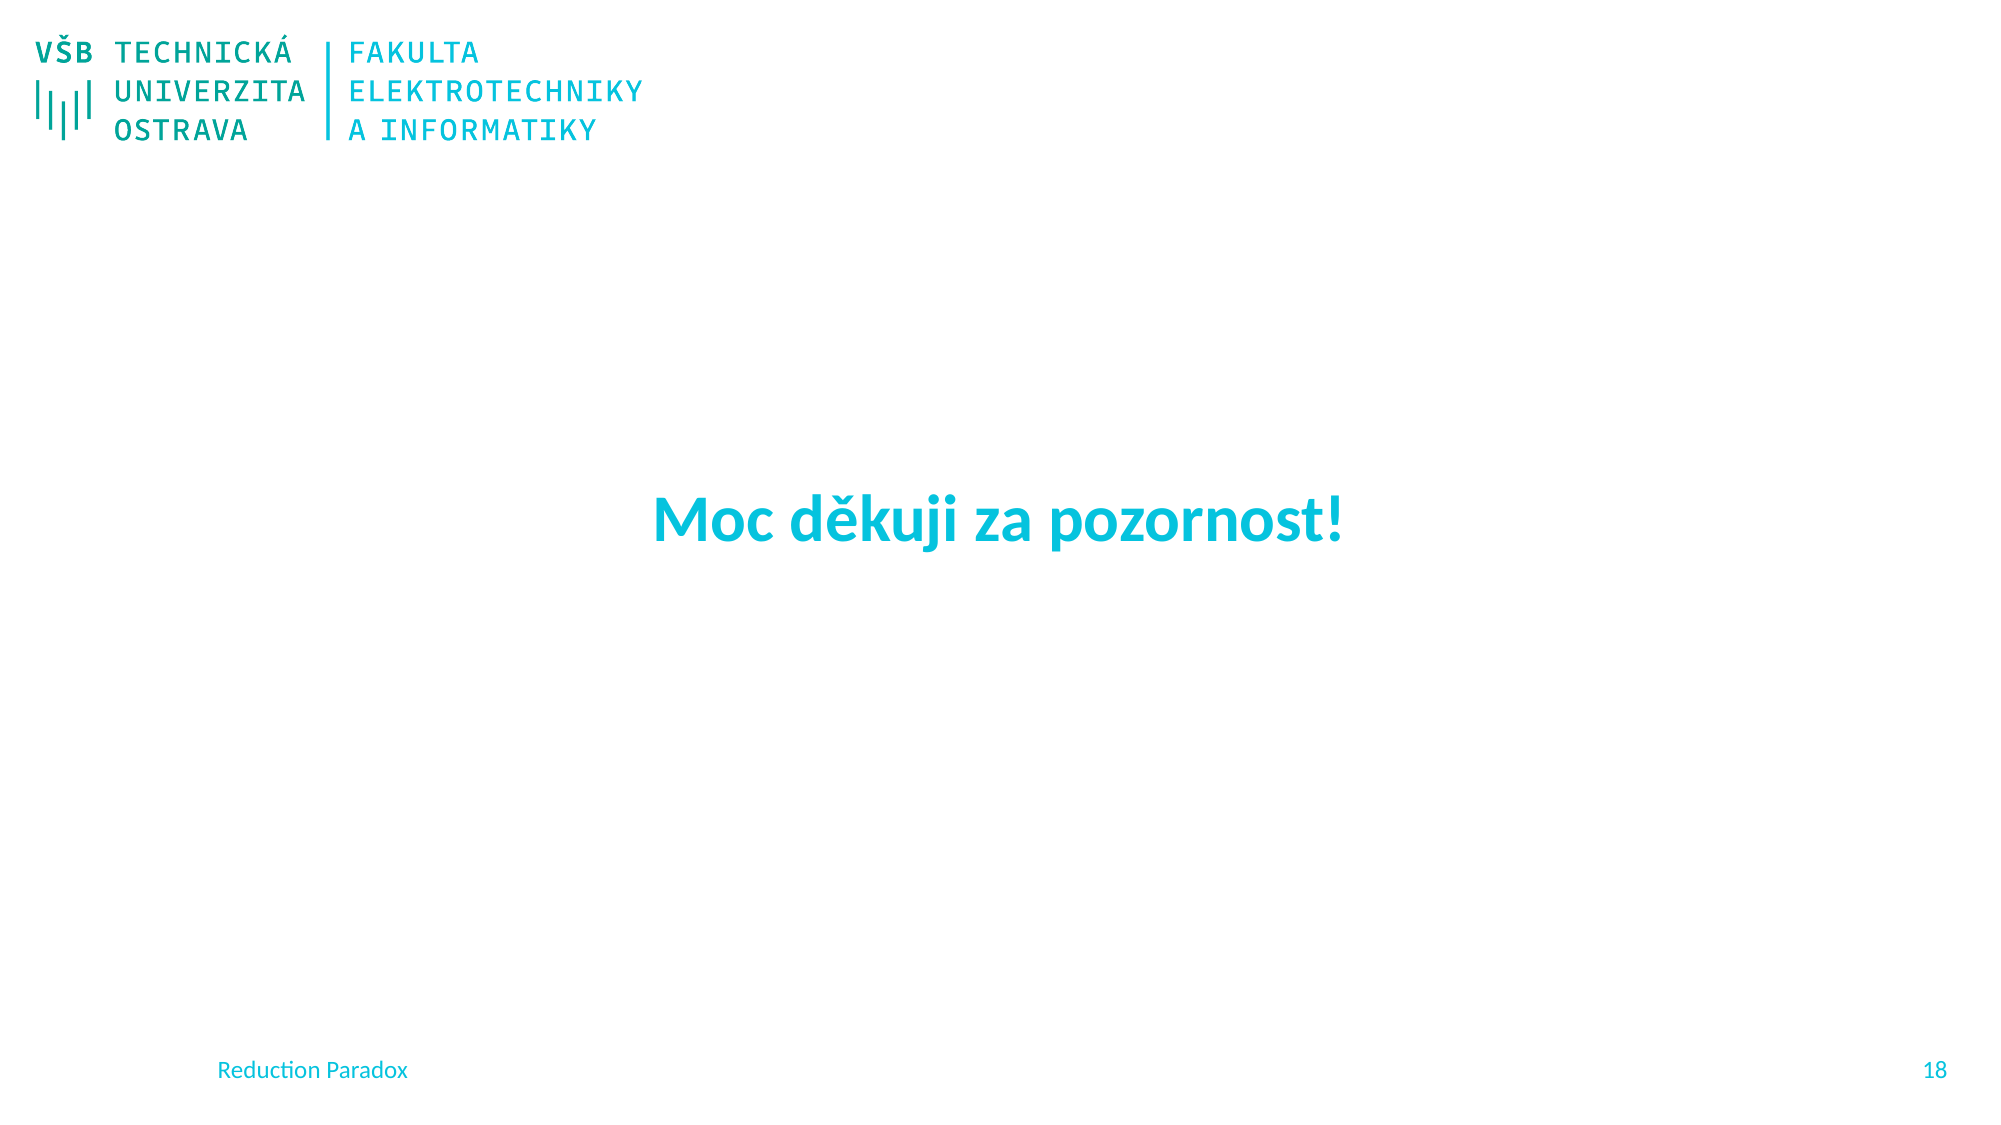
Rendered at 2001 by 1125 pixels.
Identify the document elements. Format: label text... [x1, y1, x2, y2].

picture [35, 34, 642, 141]
footer Reduction Paradox [202, 1042, 1833, 1094]
text_box Moc děkuji za pozornost! [566, 467, 1434, 563]
slide_number 17 [1862, 1042, 1963, 1094]
